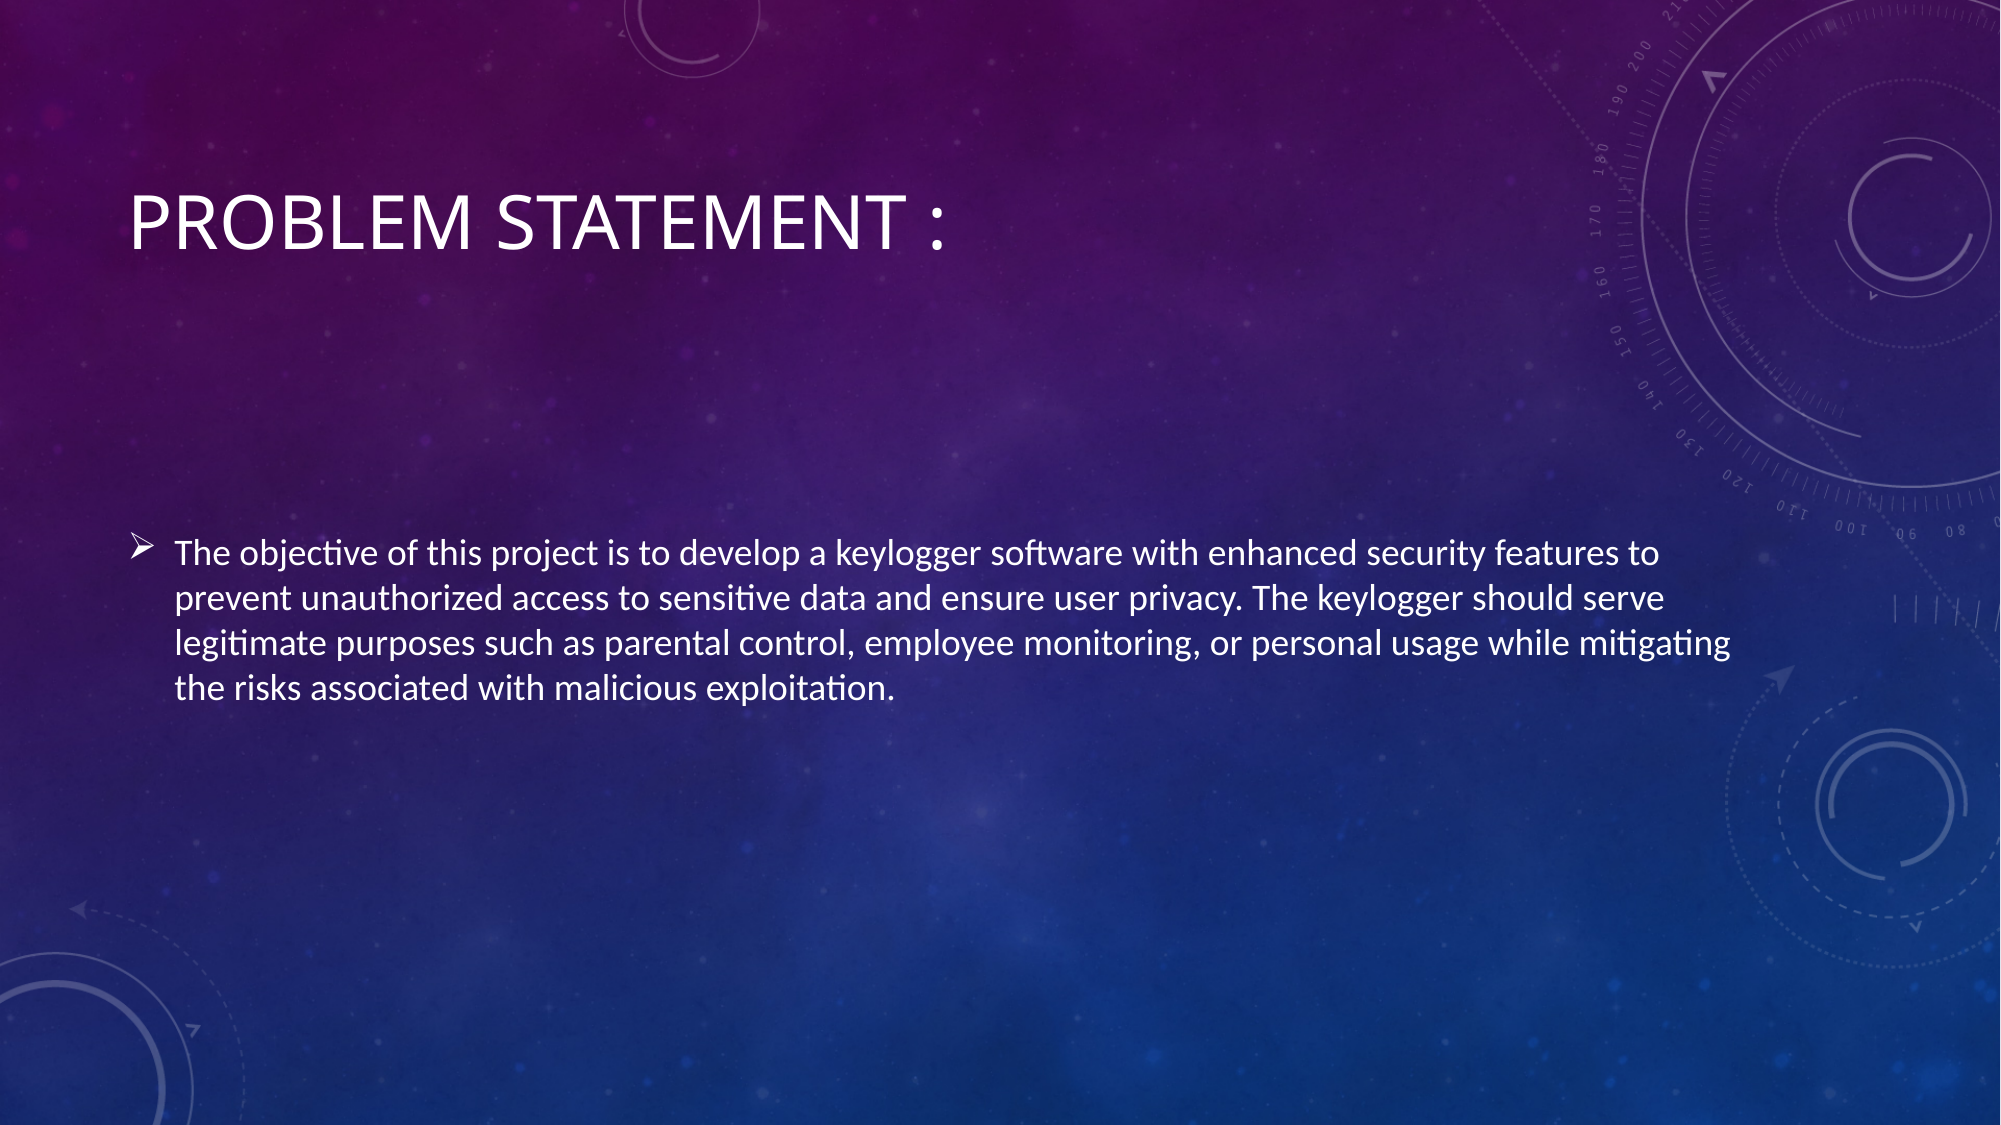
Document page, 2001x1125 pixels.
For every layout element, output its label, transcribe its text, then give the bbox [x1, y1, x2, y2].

title Problem Statement : [112, 99, 1775, 339]
picture [0, 0, 2001, 1125]
list The objective of this project is to develop a keylogger software with enhanced security features to prevent unauthorized access to sensitive data and ensure user privacy. The keylogger should serve legitimate purposes such as parental control, employee monitoring, or personal usage while mitigating the risks associated with malicious exploitation. [112, 351, 1775, 950]
